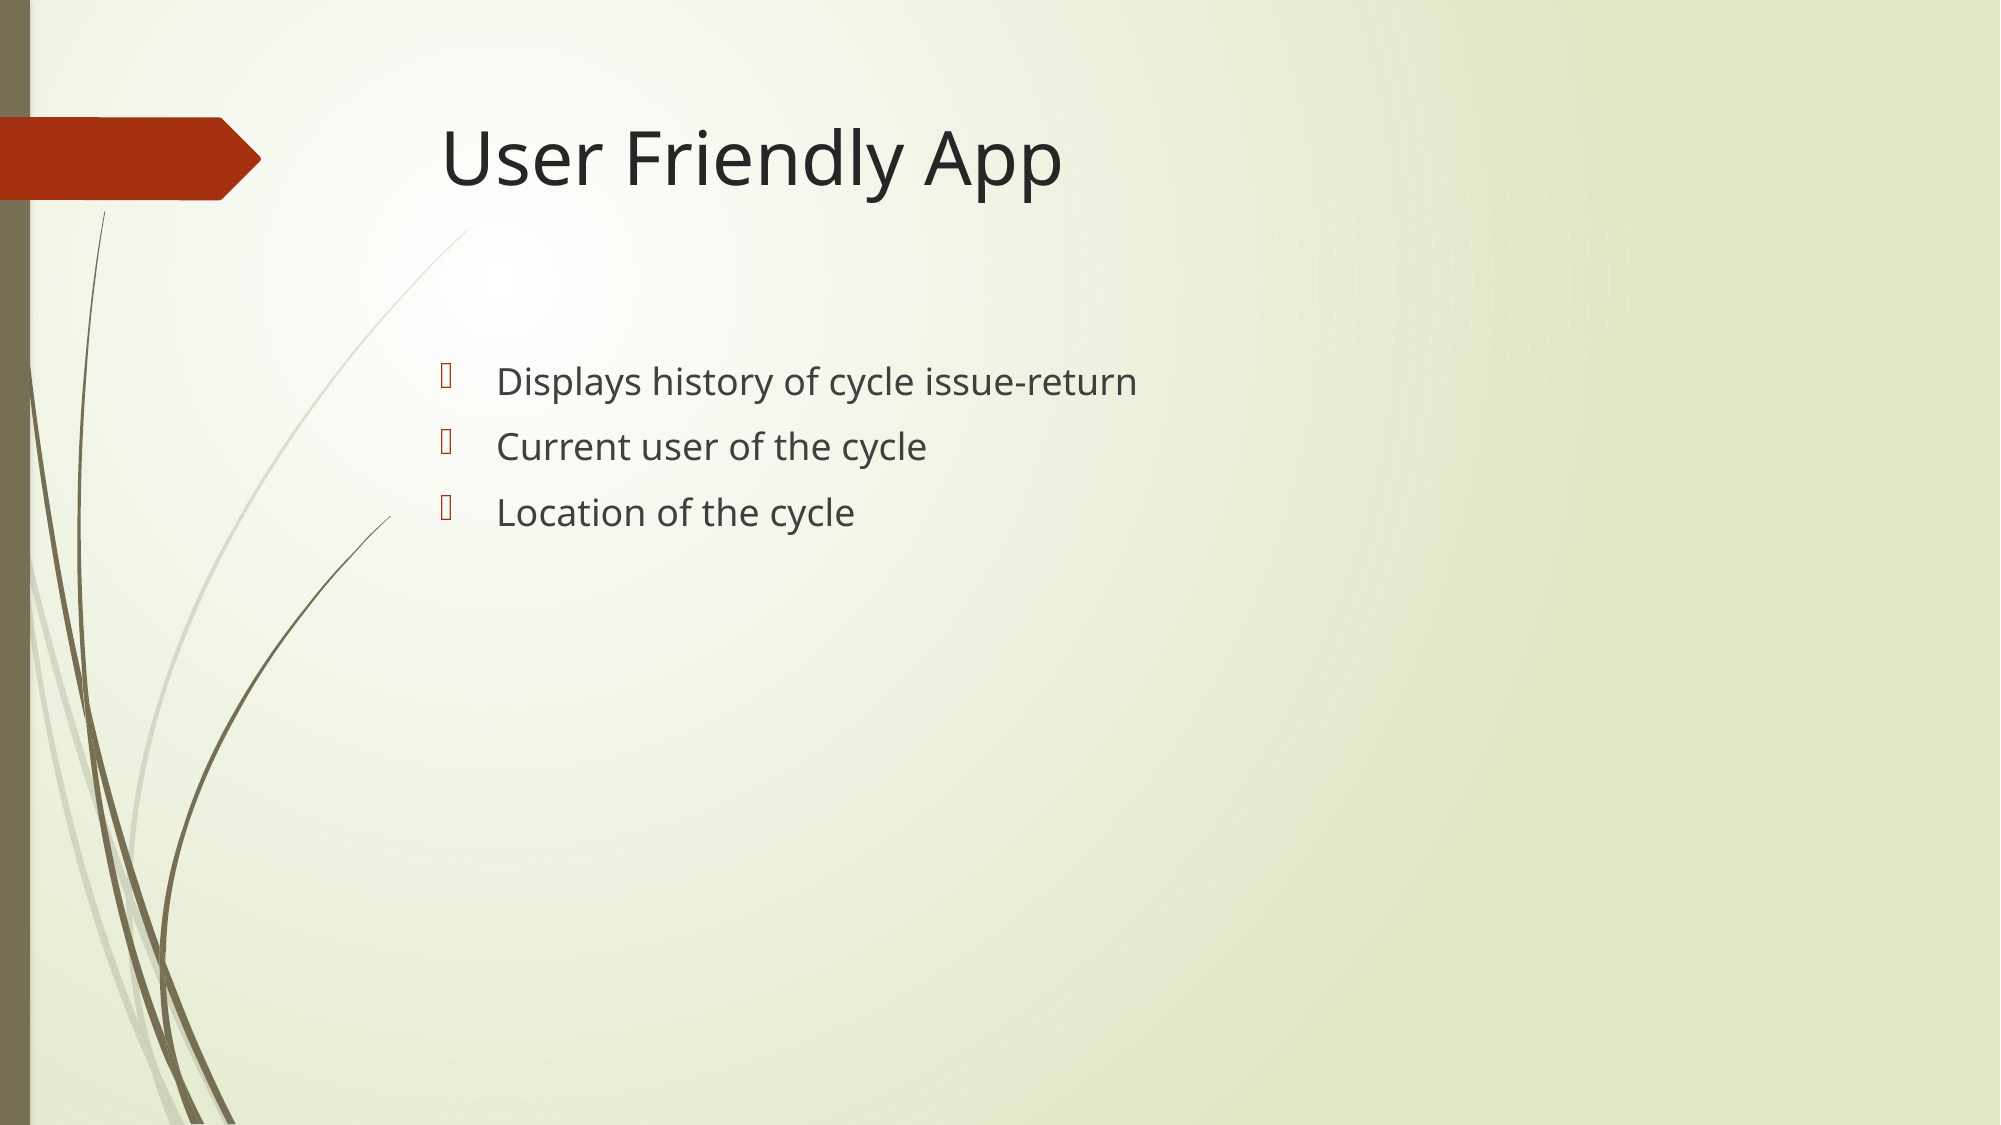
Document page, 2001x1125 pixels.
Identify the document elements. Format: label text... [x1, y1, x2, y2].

title User Friendly App [425, 102, 1888, 313]
list Displays history of cycle issue-return Current user of the cycle Location of the cycle [424, 350, 1888, 970]
